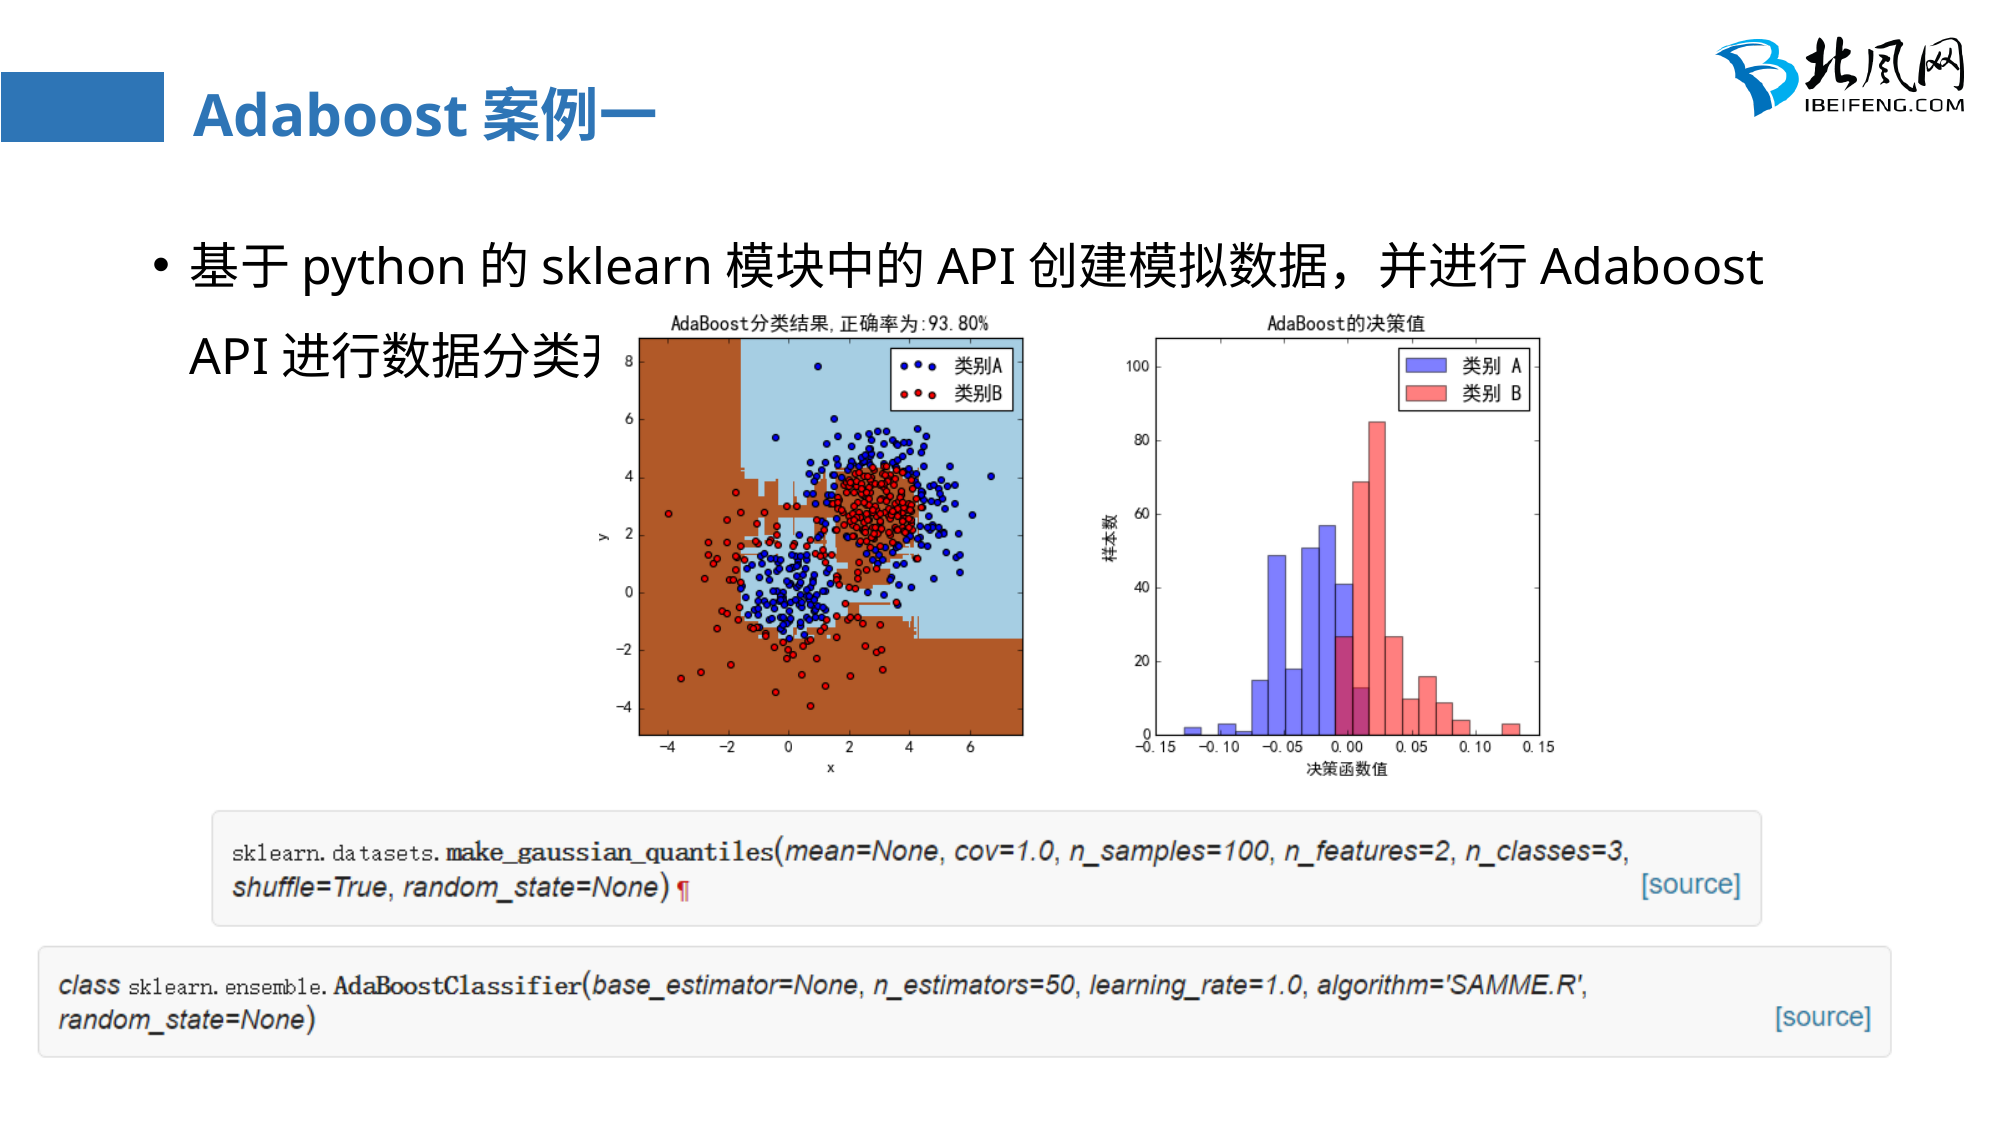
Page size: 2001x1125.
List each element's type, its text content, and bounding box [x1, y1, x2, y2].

picture [1904, 27, 1974, 119]
title Adaboost案例一 [178, 27, 1904, 208]
list 基于python的sklearn模块中的API创建模拟数据，并进行Adaboost API进行数据分类开发测试 [137, 196, 1863, 937]
picture [29, 293, 1898, 1067]
